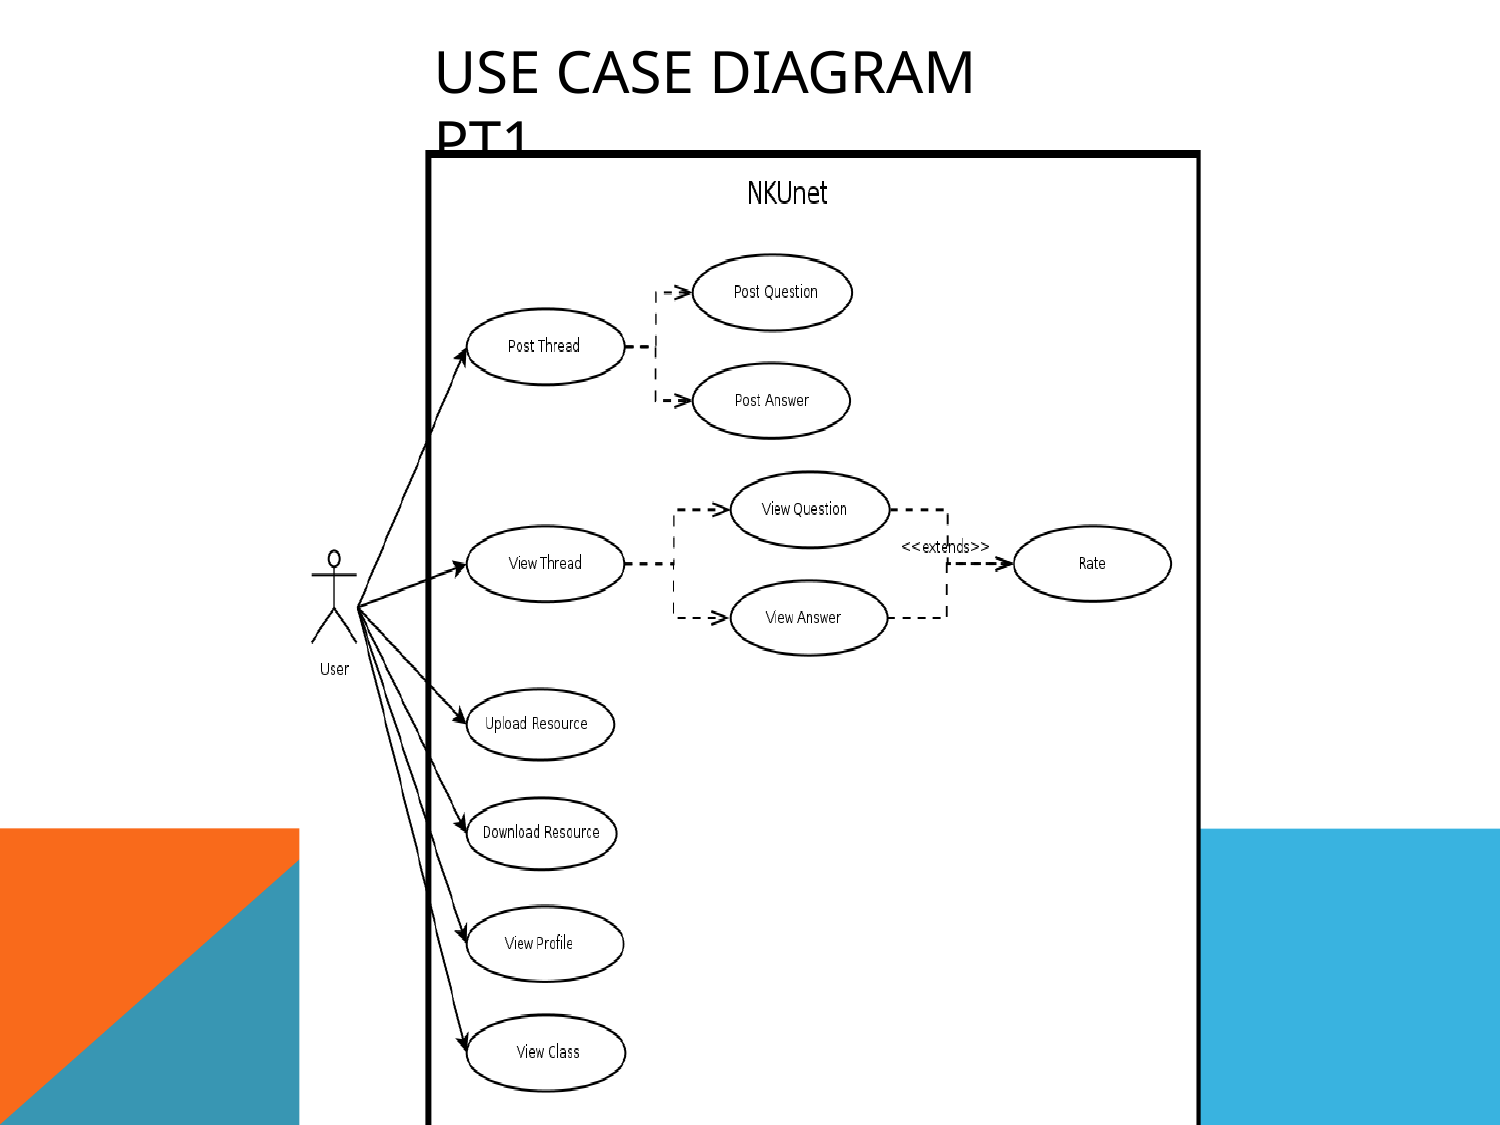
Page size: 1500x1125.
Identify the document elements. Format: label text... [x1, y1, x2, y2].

picture [298, 150, 1201, 1125]
title Use case Diagram pT1 [418, 60, 1082, 148]
